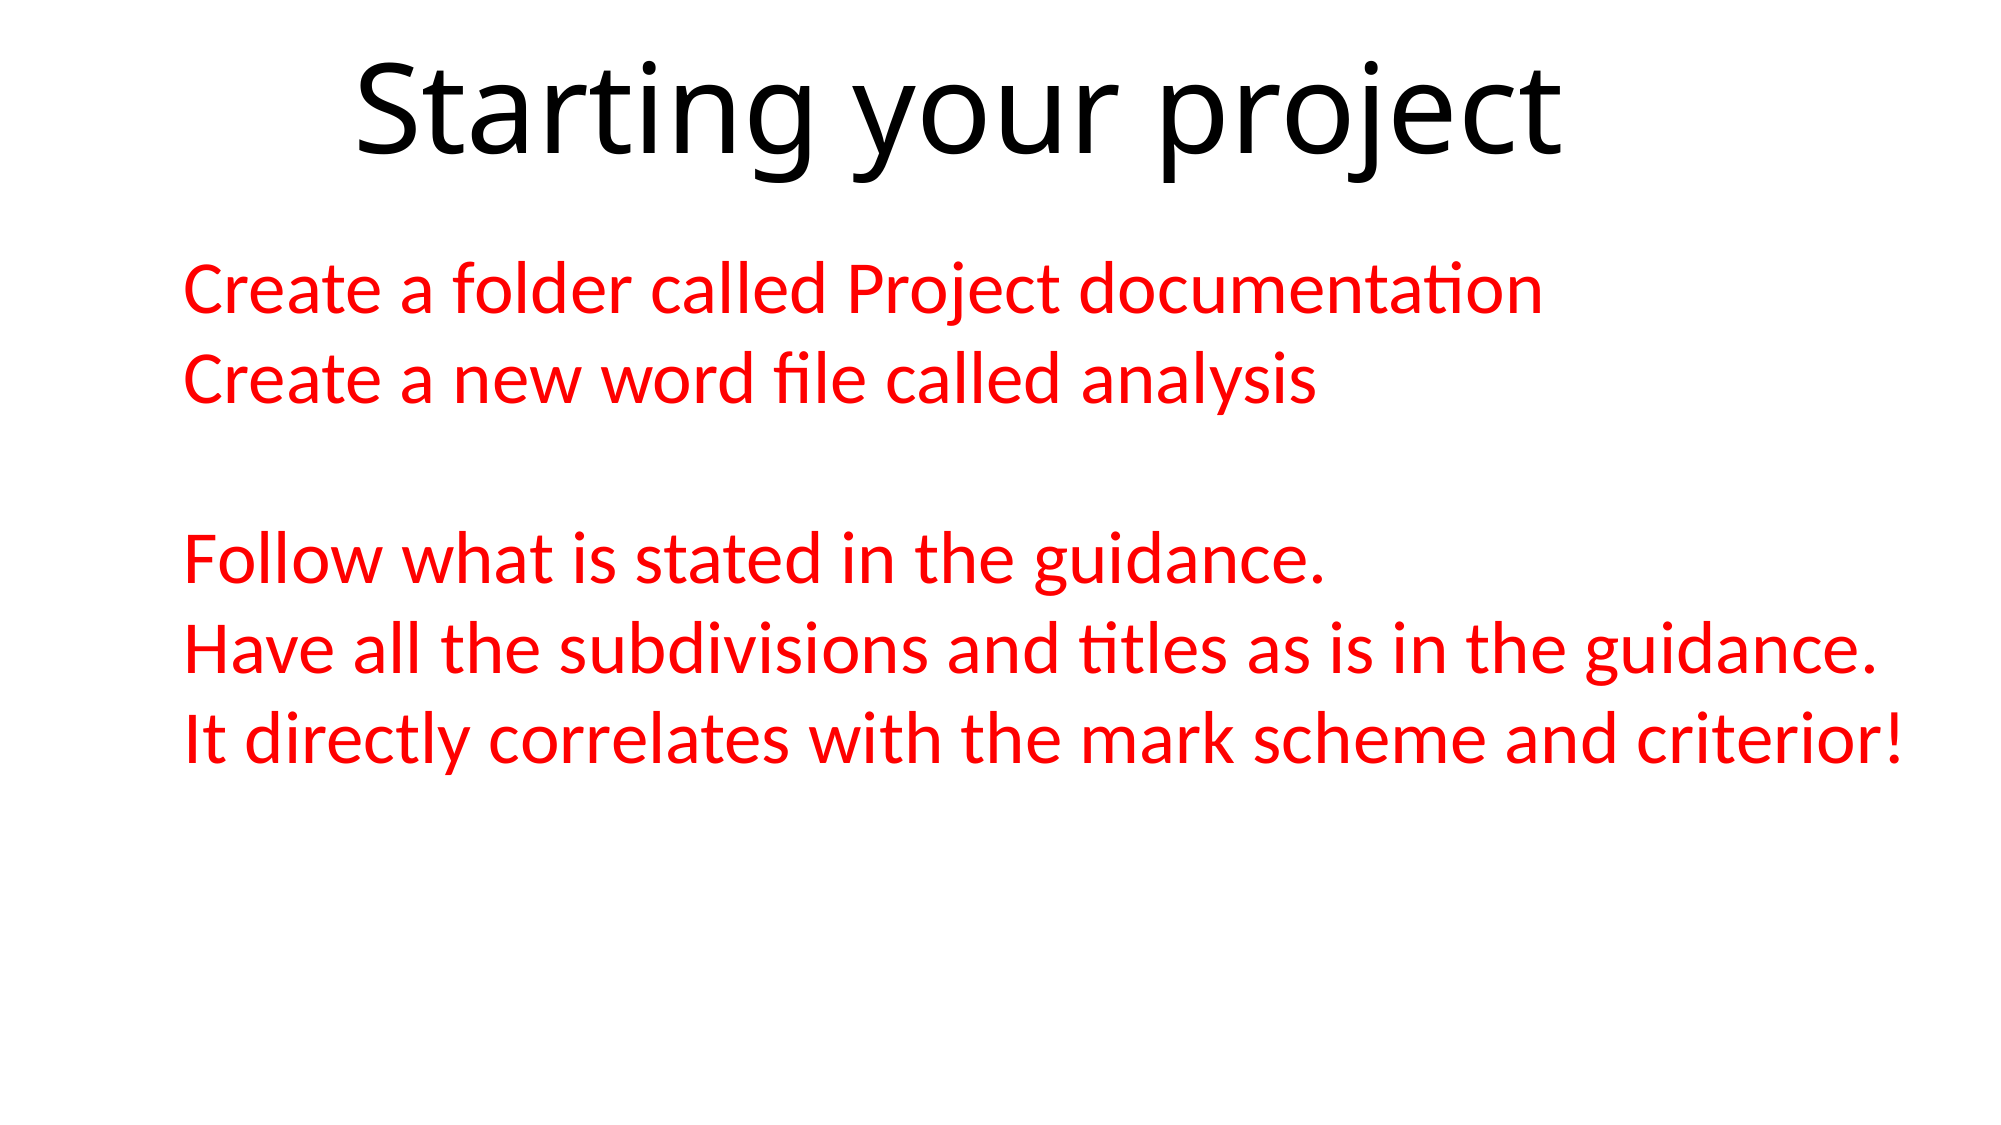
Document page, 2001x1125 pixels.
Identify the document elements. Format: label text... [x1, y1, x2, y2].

text_box Create a folder called Project documentation Create a new word file called analysis Follow what is stated in the guidance. Have all the subdivisions and titles as is in the guidance. It directly correlates with the mark scheme and criterior! [169, 231, 1946, 787]
title Starting your project [225, 29, 1725, 189]
